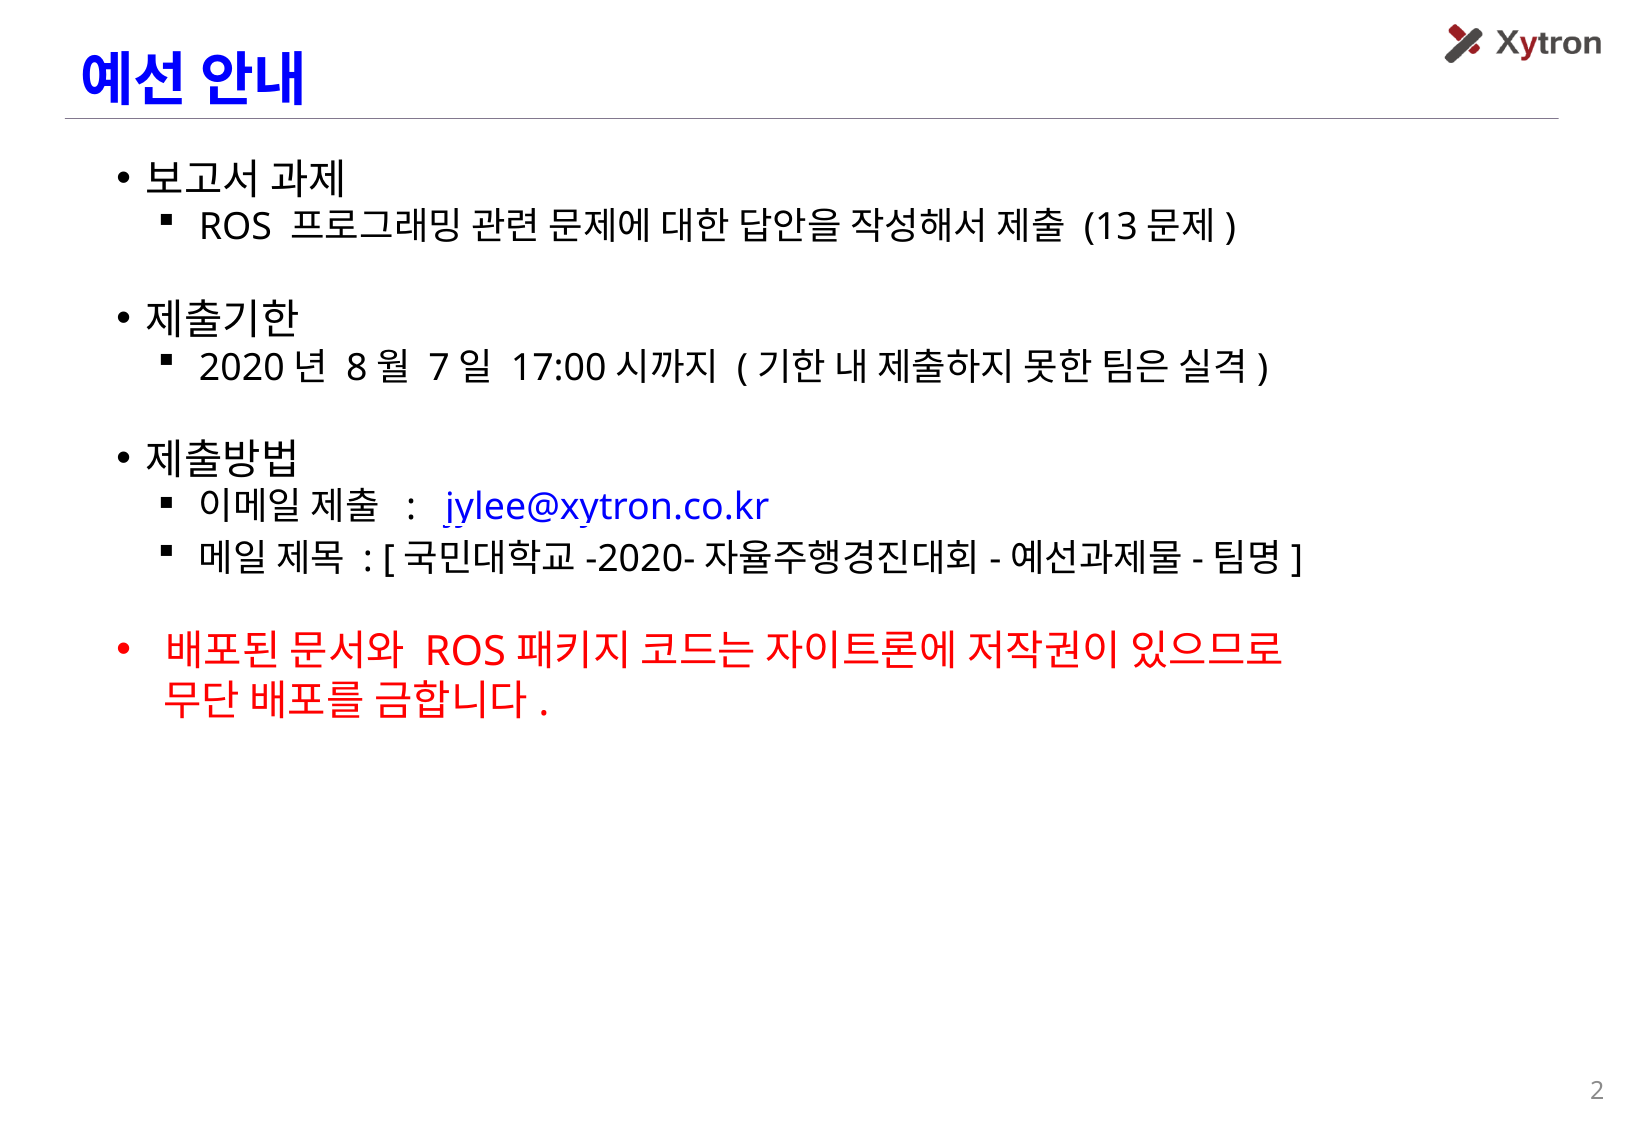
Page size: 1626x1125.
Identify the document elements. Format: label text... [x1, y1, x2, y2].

text_box <숫자> [1240, 1061, 1620, 1122]
text_box 예선 안내 [65, 27, 1558, 128]
text_box 보고서 과제 ROS 프로그래밍 관련 문제에 대한 답안을 작성해서 제출 (13문제) 제출기한 2020년 8월 7일 17:00시까지 (기한 내 제출하지 못한 팀은 실격) 제출방법 이메일 제출 : jylee@xytron.co.kr 메일 제목 : [국민대학교-2020-자율주행경진대회-예선과제물-팀명] 배포된 문서와 ROS패키지 코드는 자이트론에 저작권이 있으므로 무단 배포를 금합니다. [101, 145, 1558, 1062]
picture [1444, 24, 1601, 63]
